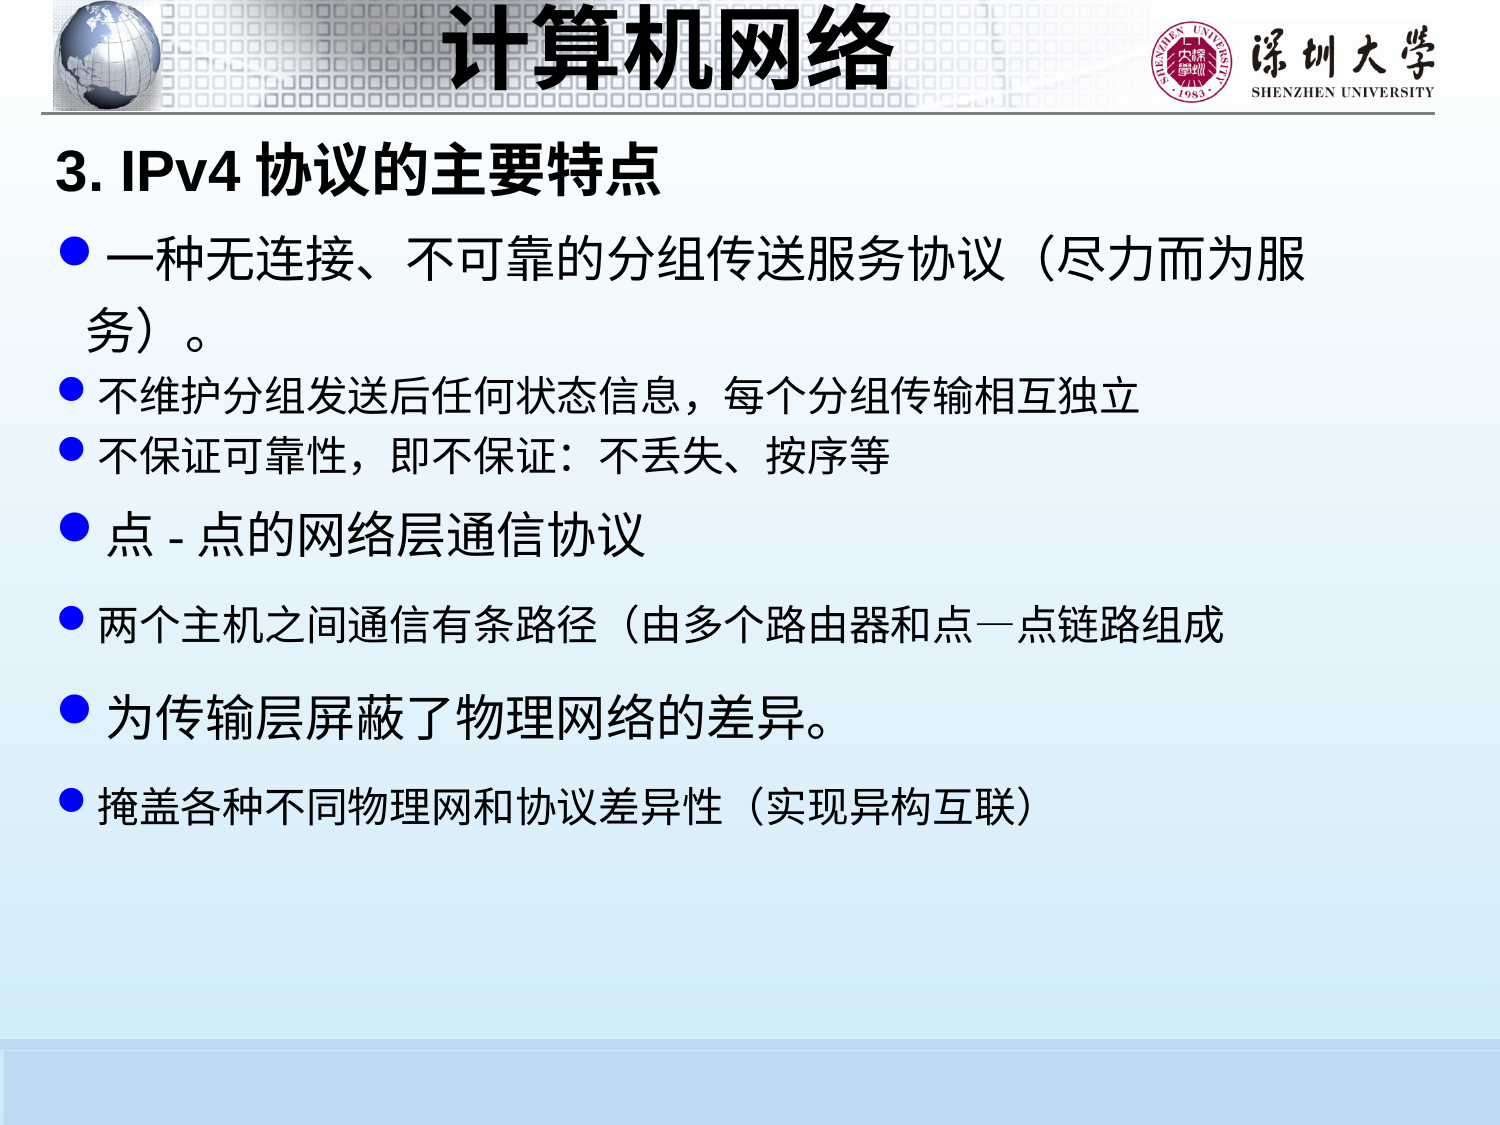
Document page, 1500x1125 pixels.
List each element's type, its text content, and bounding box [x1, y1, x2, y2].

picture [53, 0, 1436, 111]
text_box 3. IPv4协议的主要特点 一种无连接、不可靠的分组传送服务协议（尽力而为服务）。 不维护分组发送后任何状态信息，每个分组传输相互独立 不保证可靠性，即不保证：不丢失、按序等 点-点的网络层通信协议 两个主机之间通信有条路径（由多个路由器和点—点链路组成 为传输层屏蔽了物理网络的差异。 掩盖各种不同物理网和协议差异性（实现异构互联） [41, 125, 1388, 839]
